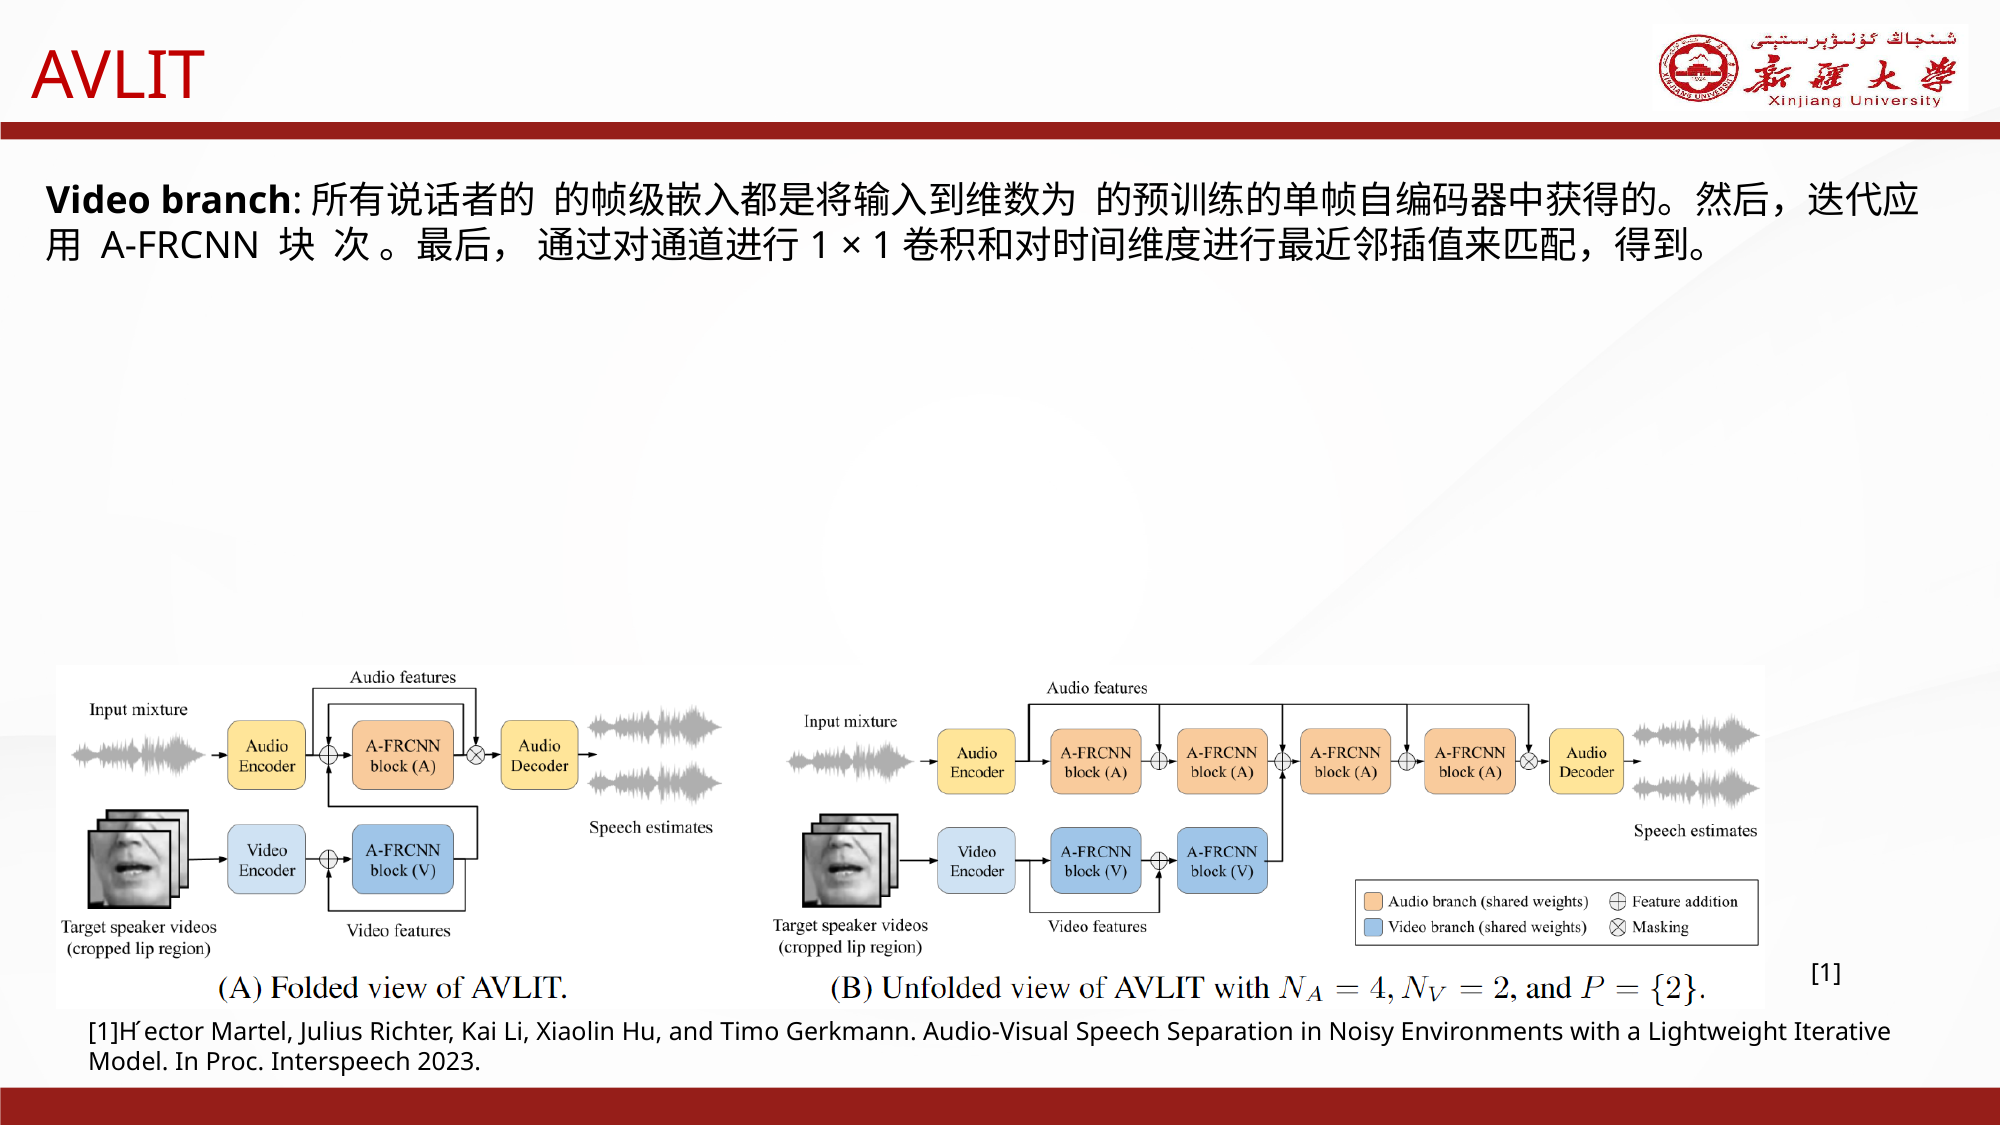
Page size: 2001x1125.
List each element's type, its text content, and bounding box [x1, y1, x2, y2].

text_box [0, 121, 2000, 140]
picture [0, 140, 2000, 1086]
picture [0, 0, 2000, 121]
text_box [0, 1086, 2000, 1125]
text_box [1] [1796, 949, 1867, 995]
text_box AVLIT [31, 24, 1423, 113]
text_box [1]H ́ector Martel, Julius Richter, Kai Li, Xiaolin Hu, and Timo Gerkmann. Audio-Visual Speech Separation in Noisy Environments with a Lightweight Iterative Model. In Proc. Interspeech 2023. [73, 1008, 1941, 1088]
